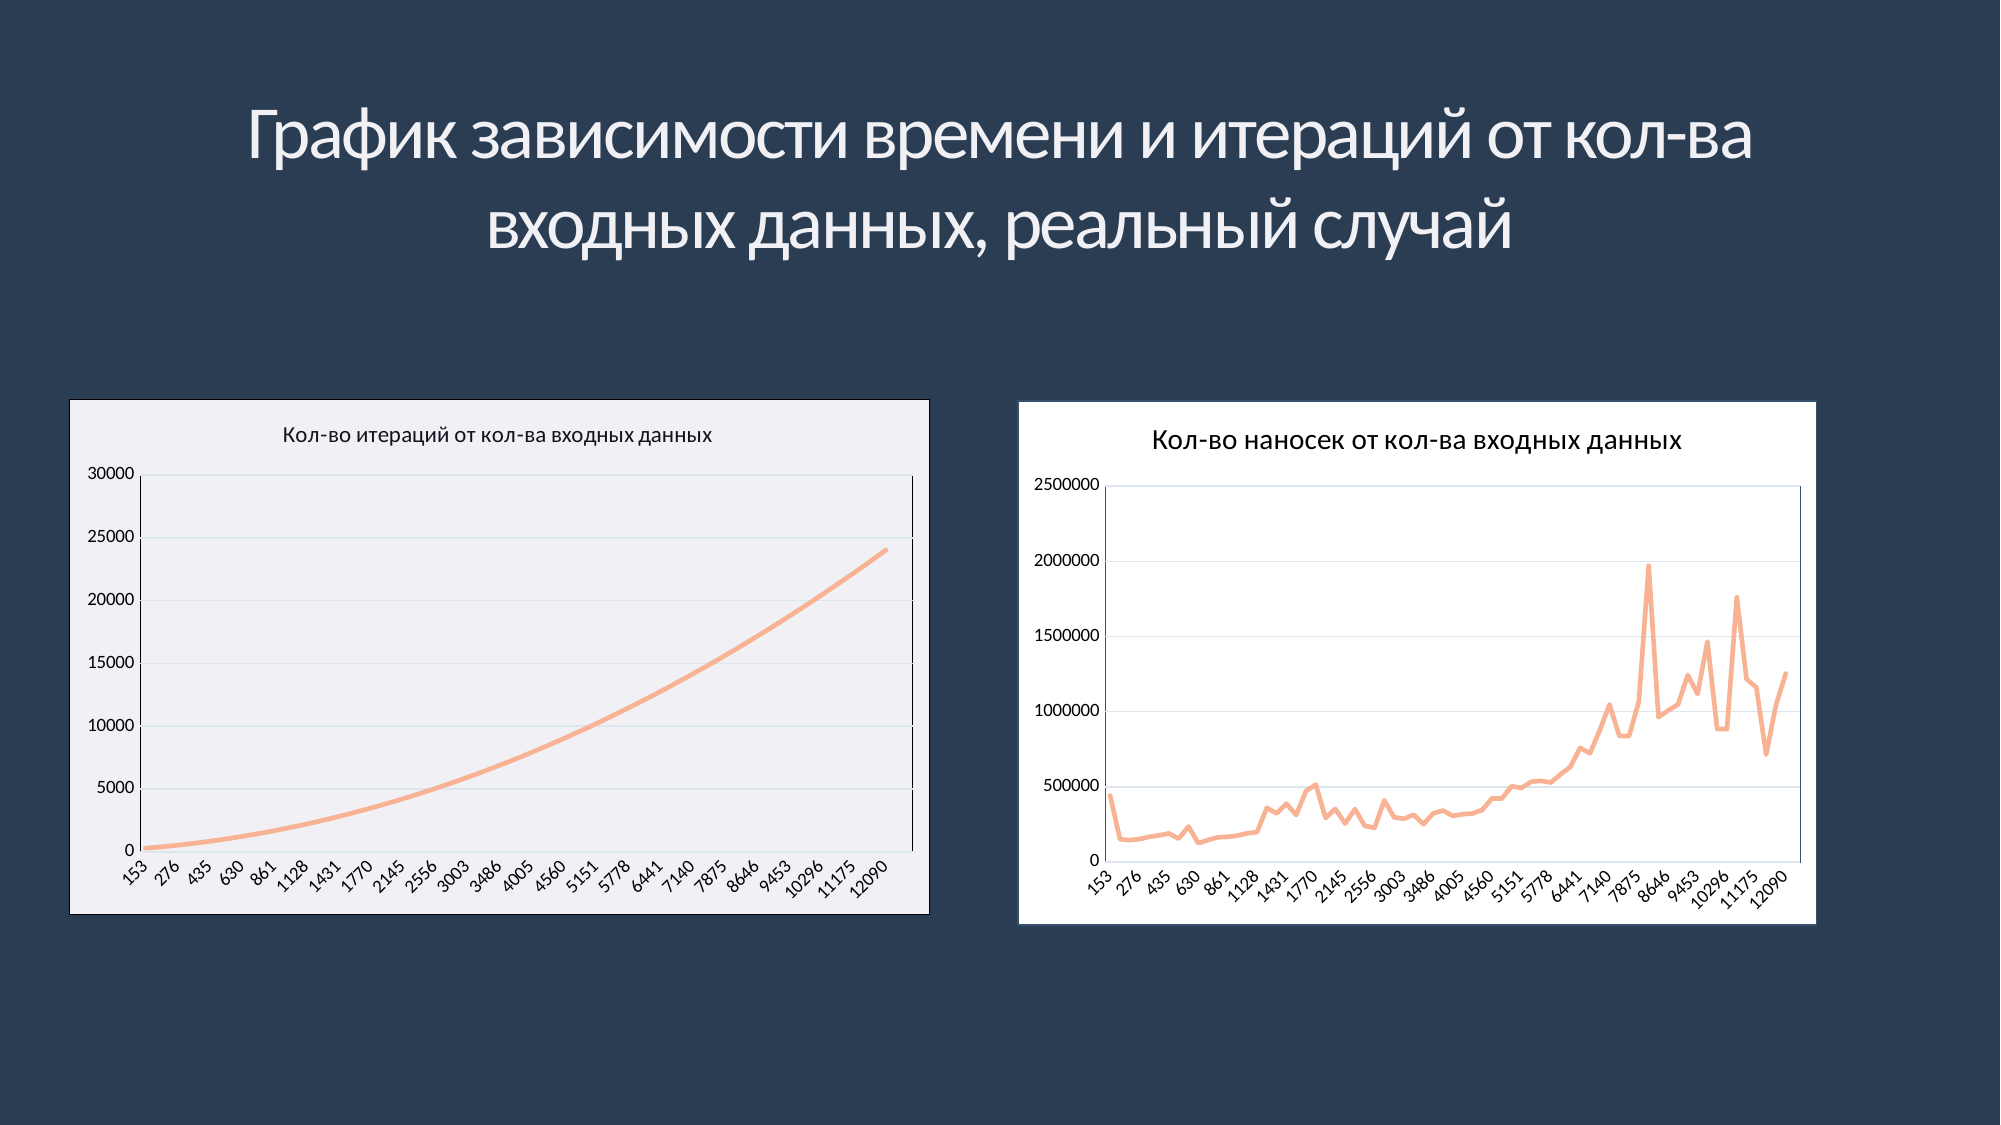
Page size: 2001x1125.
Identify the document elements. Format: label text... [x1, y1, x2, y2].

chart [1017, 399, 1818, 926]
chart [69, 399, 930, 915]
text_box График зависимости времени и итераций от кол-ва входных данных, реальный случай [198, 76, 1802, 272]
